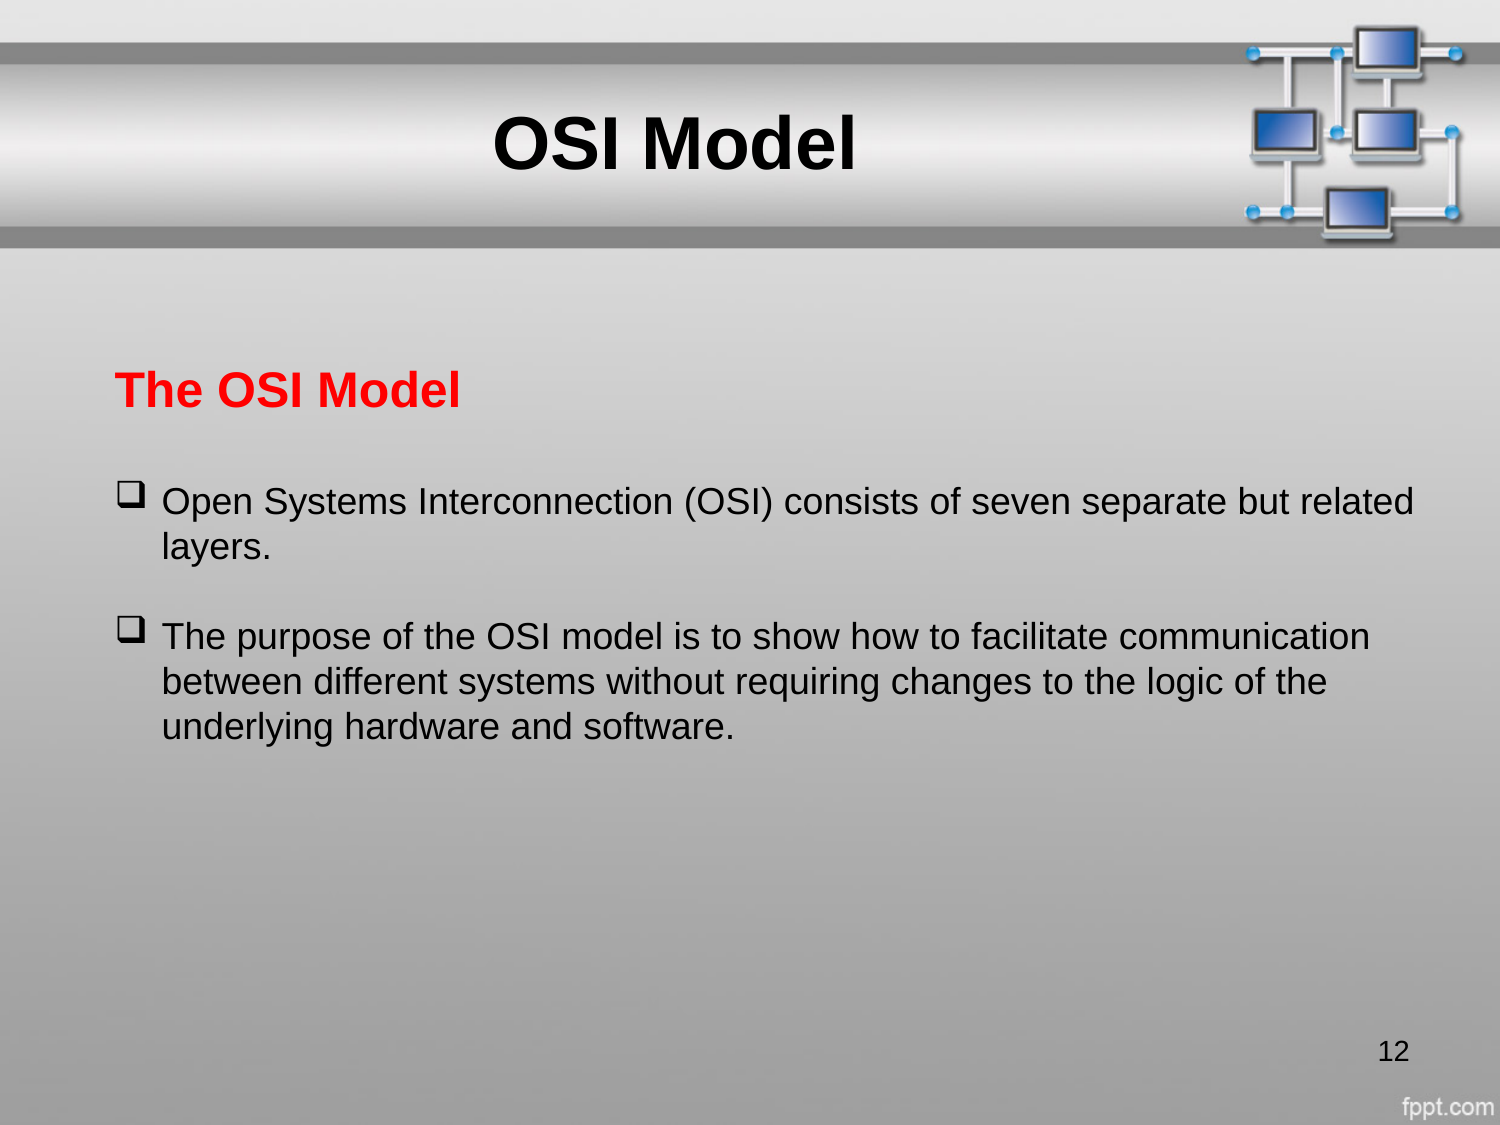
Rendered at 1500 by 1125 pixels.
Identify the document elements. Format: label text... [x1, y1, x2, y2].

picture [0, 0, 1500, 1125]
slide_number 12 [1074, 1024, 1425, 1103]
text_box OSI Model [477, 87, 895, 193]
text_box The OSI Model Open Systems Interconnection (OSI) consists of seven separate but related layers. The purpose of the OSI model is to show how to facilitate communication between different systems without requiring changes to the logic of the underlying hardware and software. [99, 349, 1438, 755]
